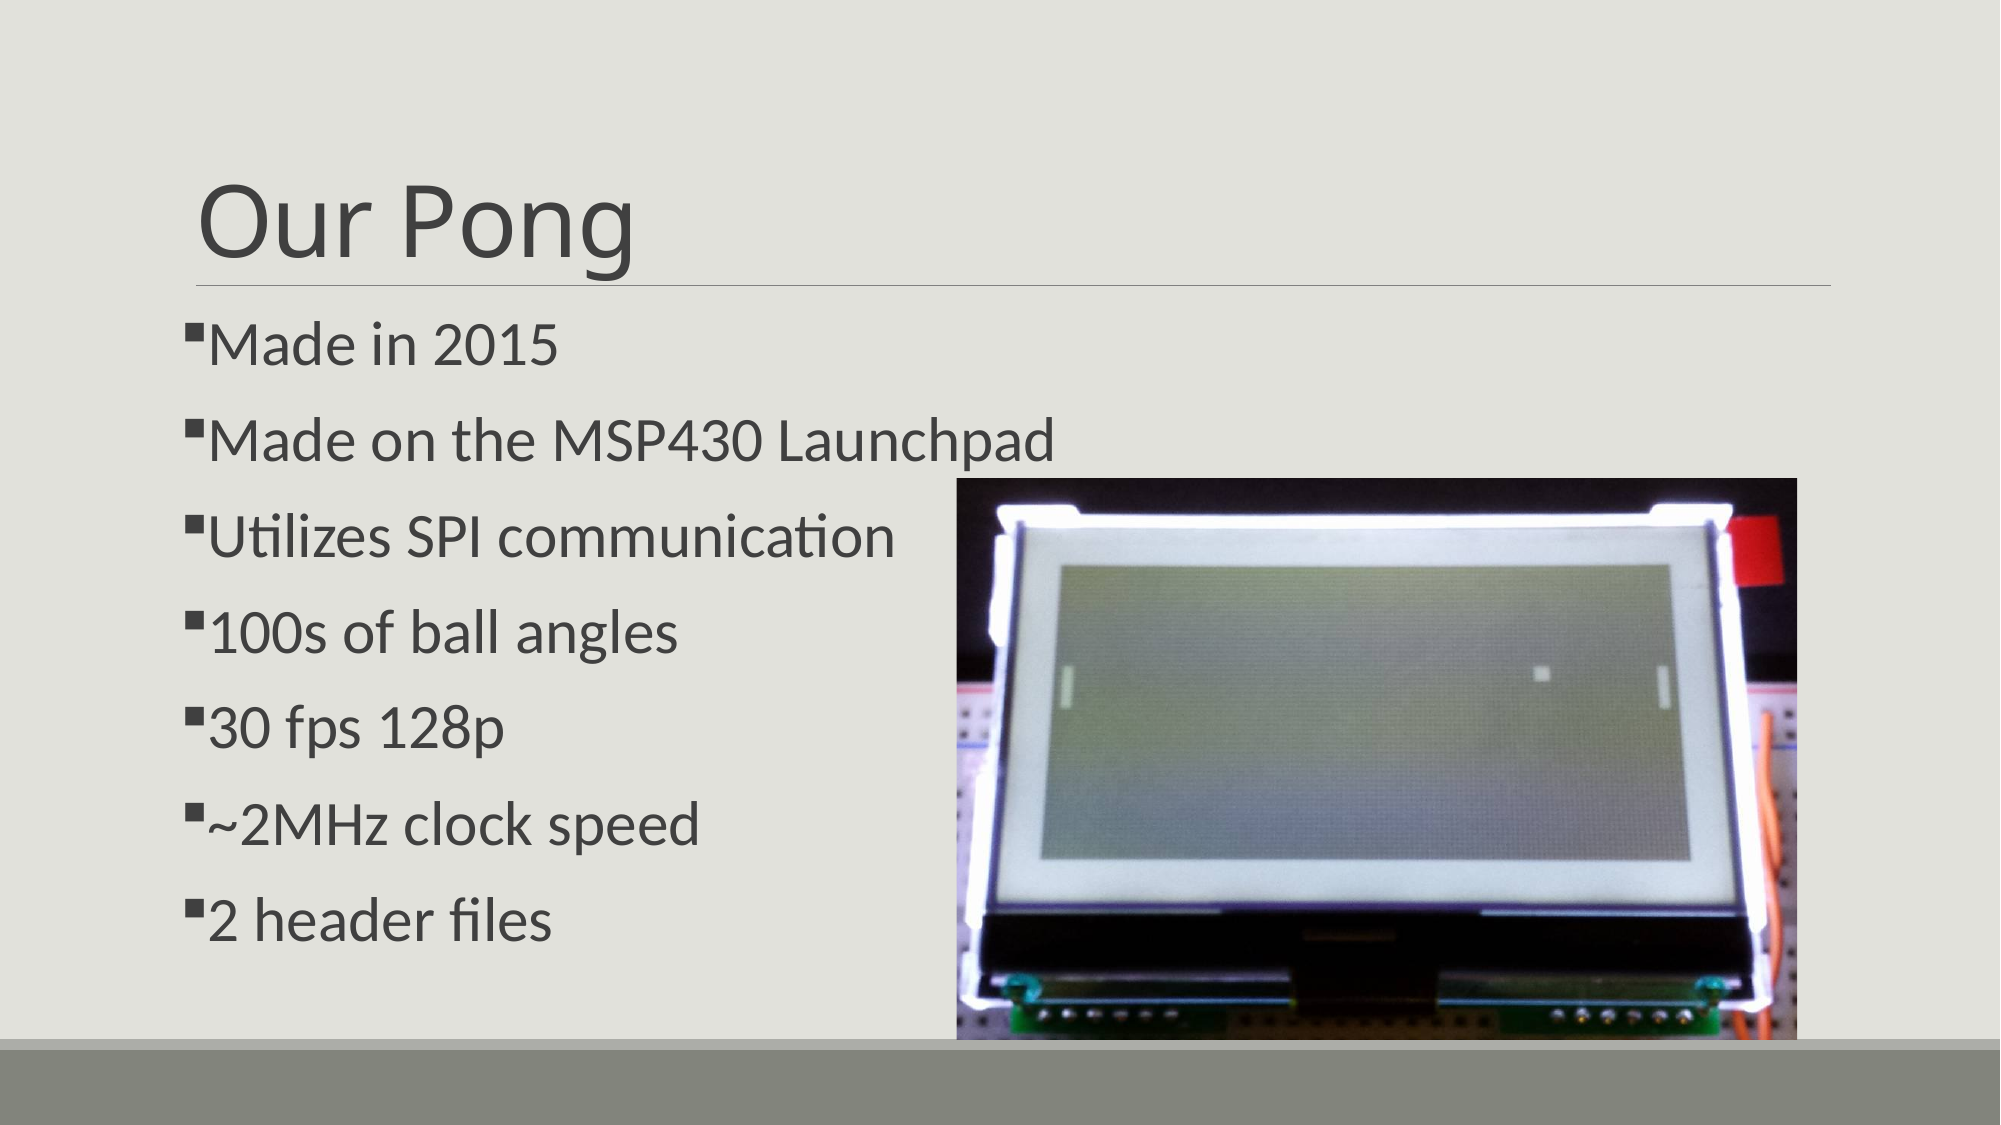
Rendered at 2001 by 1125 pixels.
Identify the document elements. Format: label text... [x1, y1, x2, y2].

title Our Pong [180, 47, 1830, 285]
list Made in 2015 Made on the MSP430 Launchpad Utilizes SPI communication 100s of ball angles 30 fps 128p ~2MHz clock speed 2 header files [180, 302, 1830, 963]
picture [955, 478, 1798, 1040]
